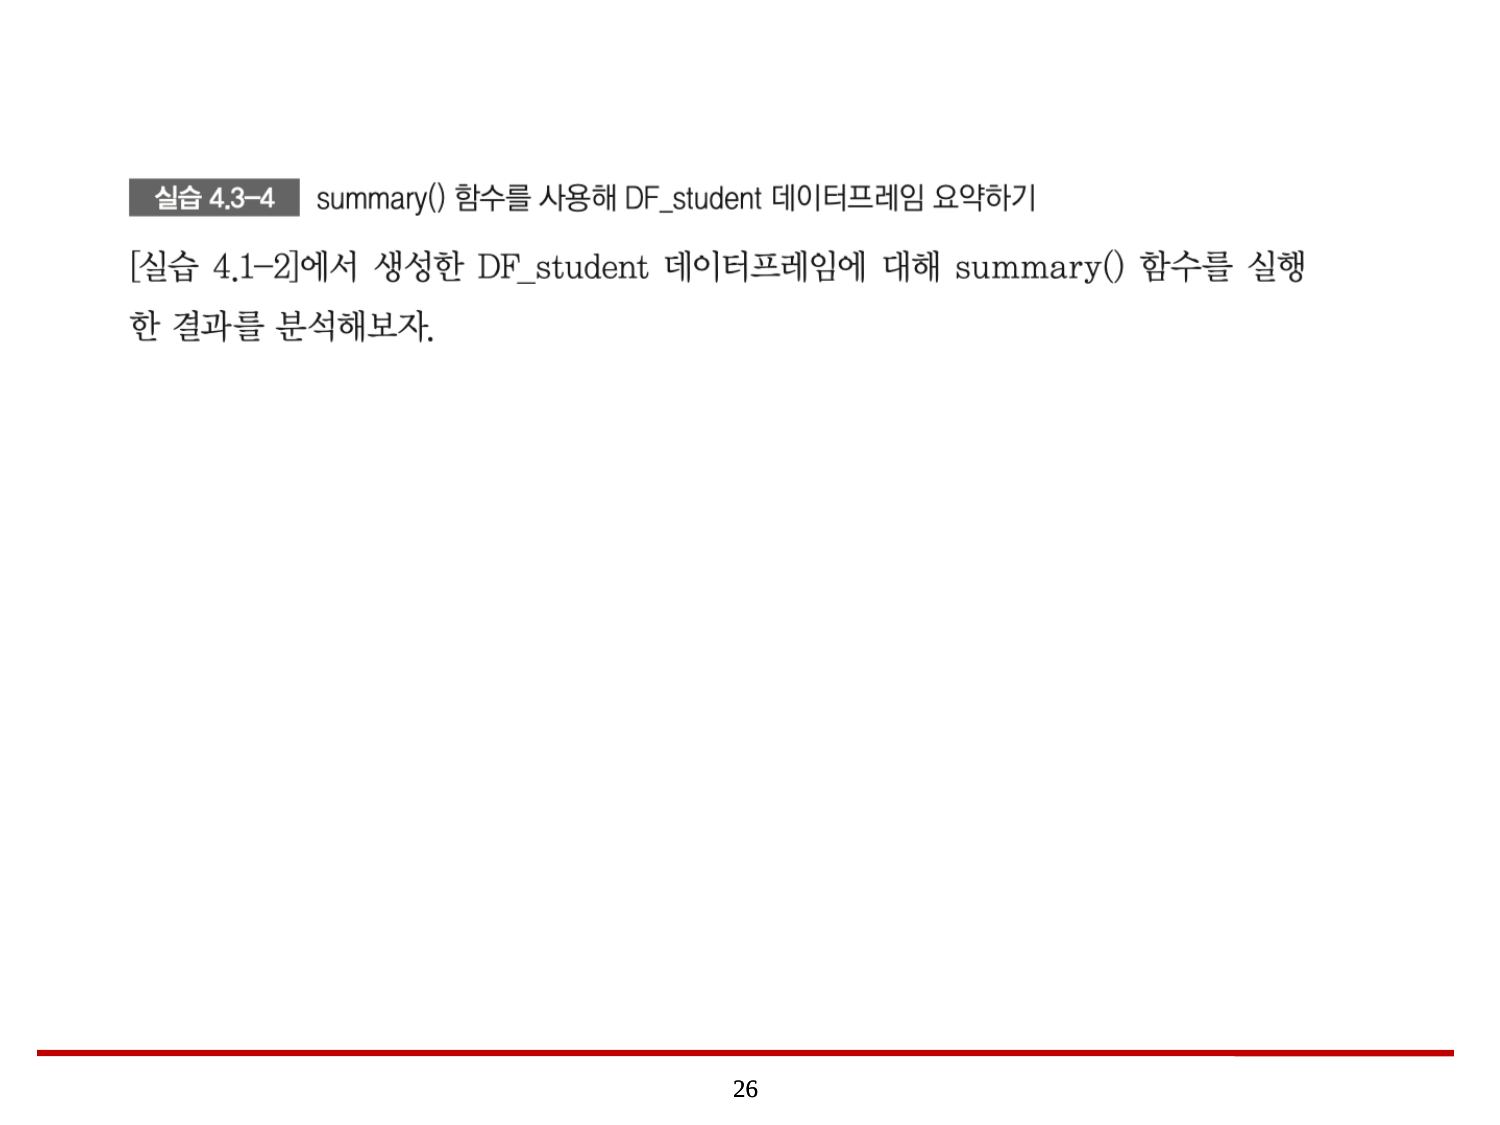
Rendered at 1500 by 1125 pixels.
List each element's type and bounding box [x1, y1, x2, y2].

picture [105, 153, 1331, 375]
